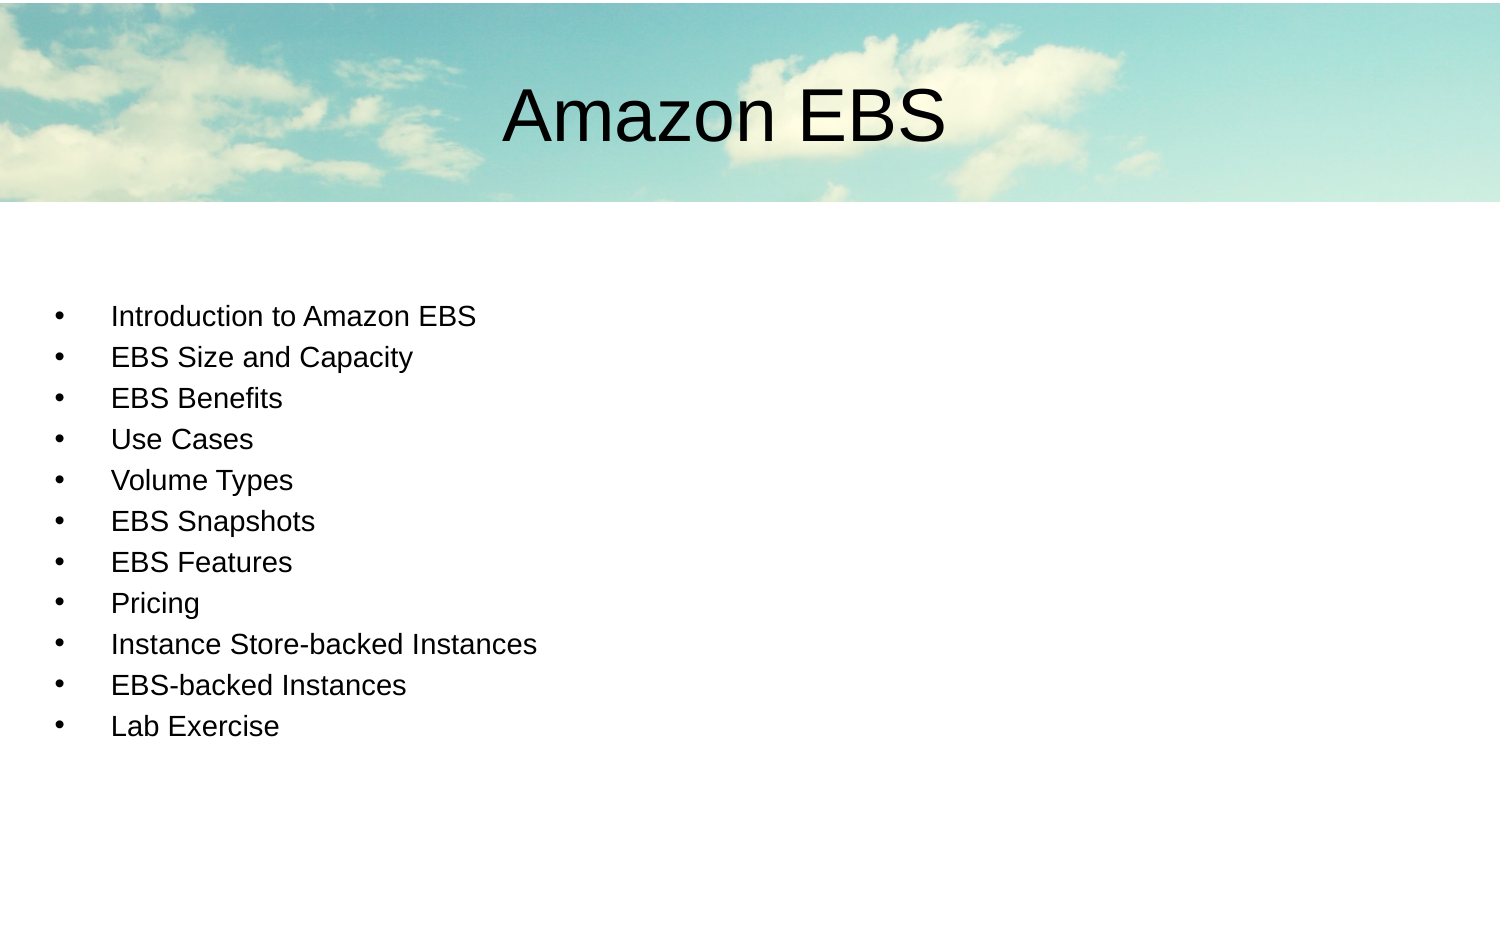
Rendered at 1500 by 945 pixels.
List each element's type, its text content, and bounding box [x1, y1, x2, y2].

text_box Introduction to Amazon EBS EBS Size and Capacity EBS Benefits Use Cases Volume Types EBS Snapshots EBS Features Pricing Instance Store-backed Instances EBS-backed Instances Lab Exercise [39, 167, 1465, 945]
text_box Amazon EBS [62, 58, 1388, 164]
picture [0, 3, 1500, 202]
